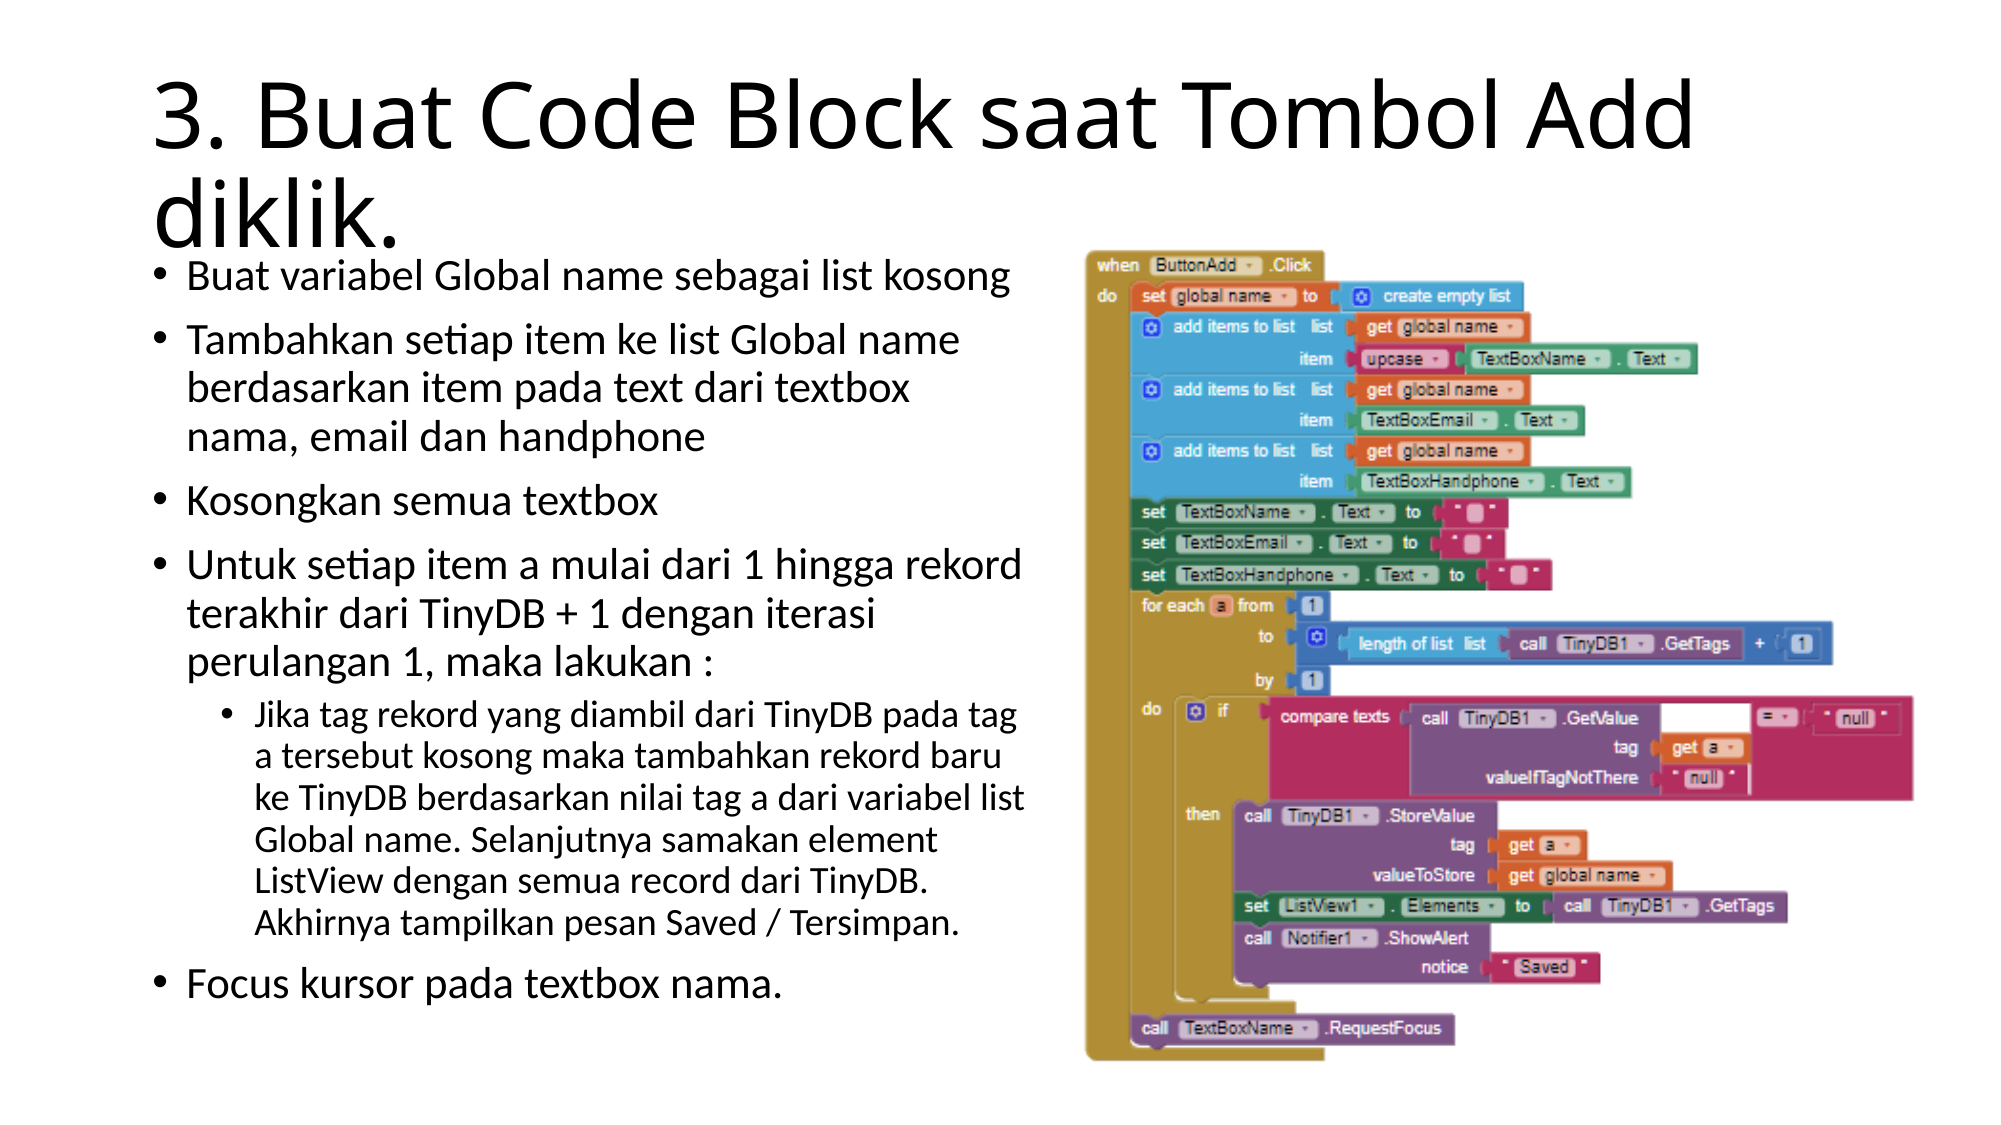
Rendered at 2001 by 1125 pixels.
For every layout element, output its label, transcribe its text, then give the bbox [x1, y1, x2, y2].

list Buat variabel Global name sebagai list kosong Tambahkan setiap item ke list Global name berdasarkan item pada text dari textbox nama, email dan handphone Kosongkan semua textbox Untuk setiap item a mulai dari 1 hingga rekord terakhir dari TinyDB + 1 dengan iterasi perulangan 1, maka lakukan : Jika tag rekord yang diambil dari TinyDB pada tag a tersebut kosong maka tambahkan rekord baru ke TinyDB berdasarkan nilai tag a dari variabel list Global name. Selanjutnya samakan element ListView dengan semua record dari TinyDB. Akhirnya tampilkan pesan Saved / Tersimpan. Focus kursor pada textbox nama. [137, 243, 1046, 1066]
title 3. Buat Code Block saat Tombol Add diklik. [137, 59, 1863, 278]
picture [1079, 243, 1922, 1069]
